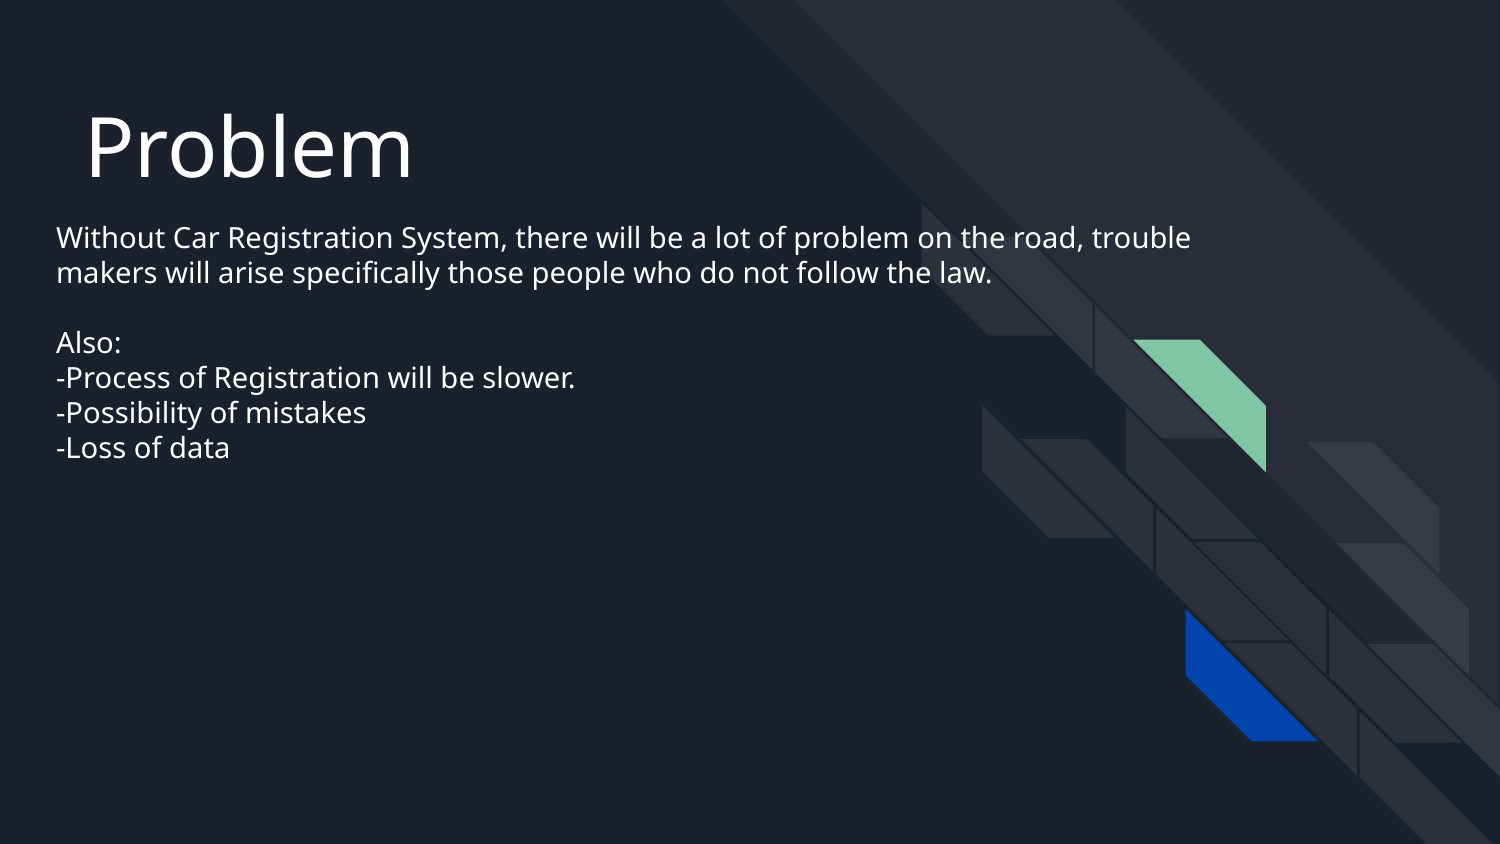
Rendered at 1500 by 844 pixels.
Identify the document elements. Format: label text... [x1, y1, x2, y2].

title Problem [69, 0, 538, 204]
text_box Without Car Registration System, there will be a lot of problem on the road, trouble makers will arise specifically those people who do not follow the law. Also: -Process of Registration will be slower. -Possibility of mistakes -Loss of data [41, 204, 1225, 562]
